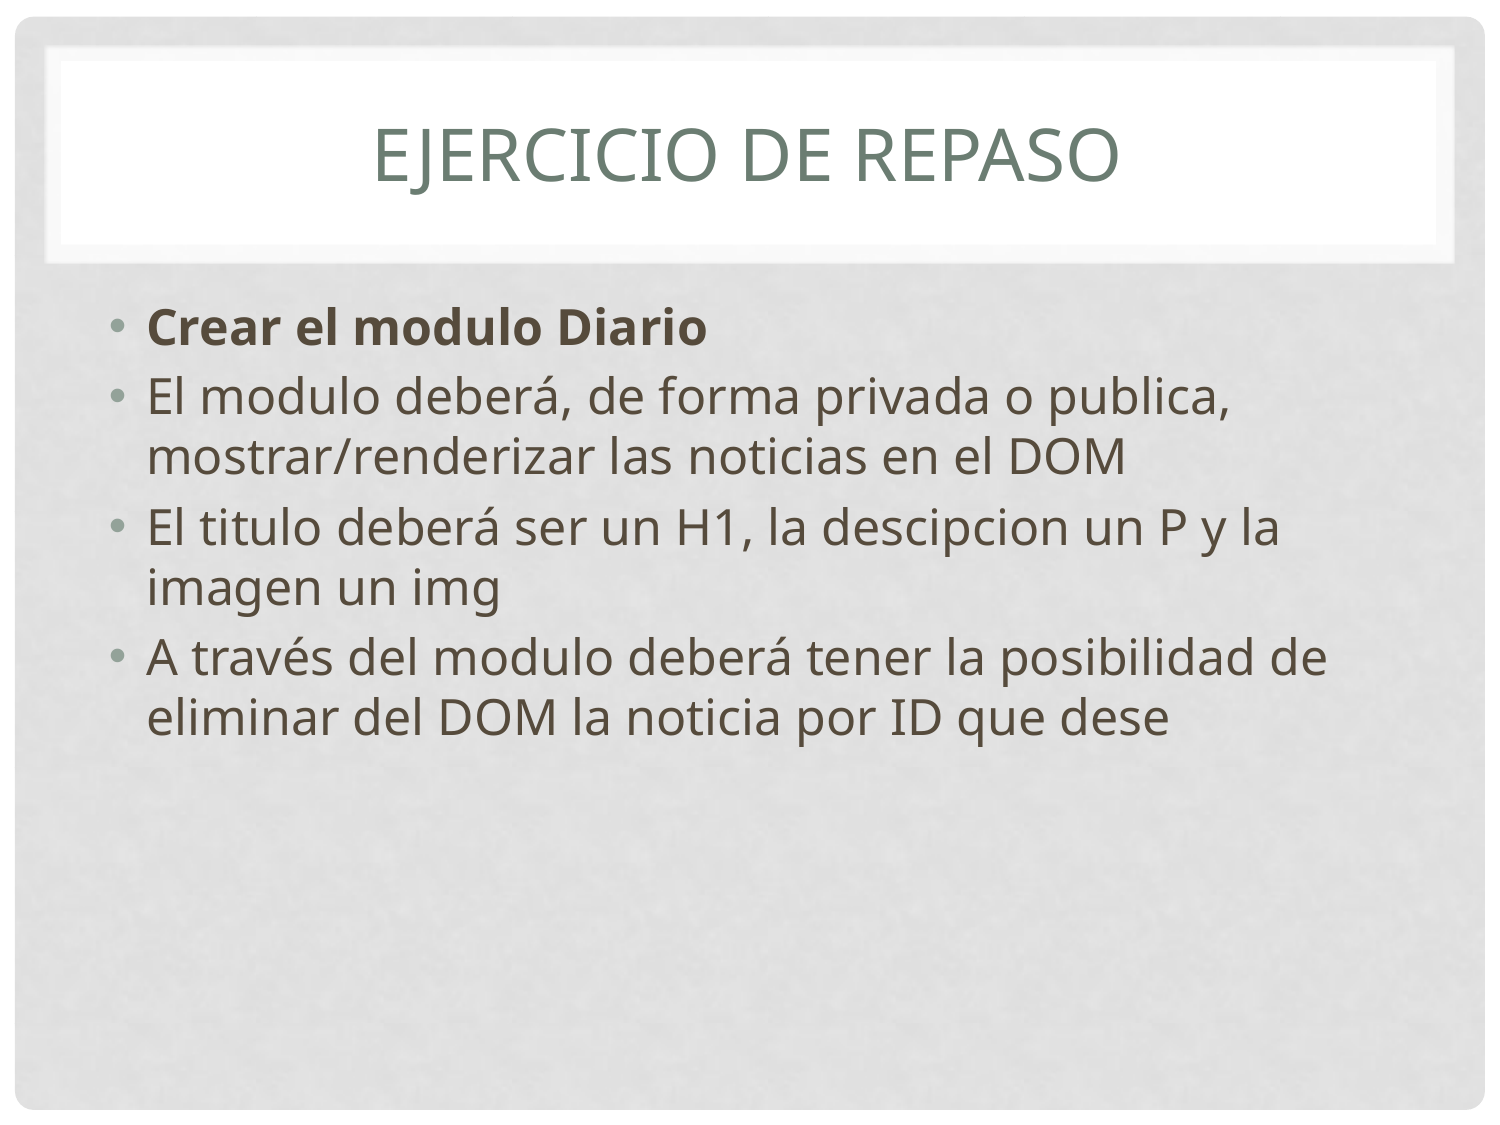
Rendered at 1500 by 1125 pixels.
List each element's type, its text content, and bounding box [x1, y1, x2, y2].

title Ejercicio de Repaso [69, 66, 1425, 238]
list Crear el modulo Diario El modulo deberá, de forma privada o publica, mostrar/renderizar las noticias en el DOM El titulo deberá ser un H1, la descipcion un P y la imagen un img A través del modulo deberá tener la posibilidad de eliminar del DOM la noticia por ID que dese [75, 287, 1425, 1005]
